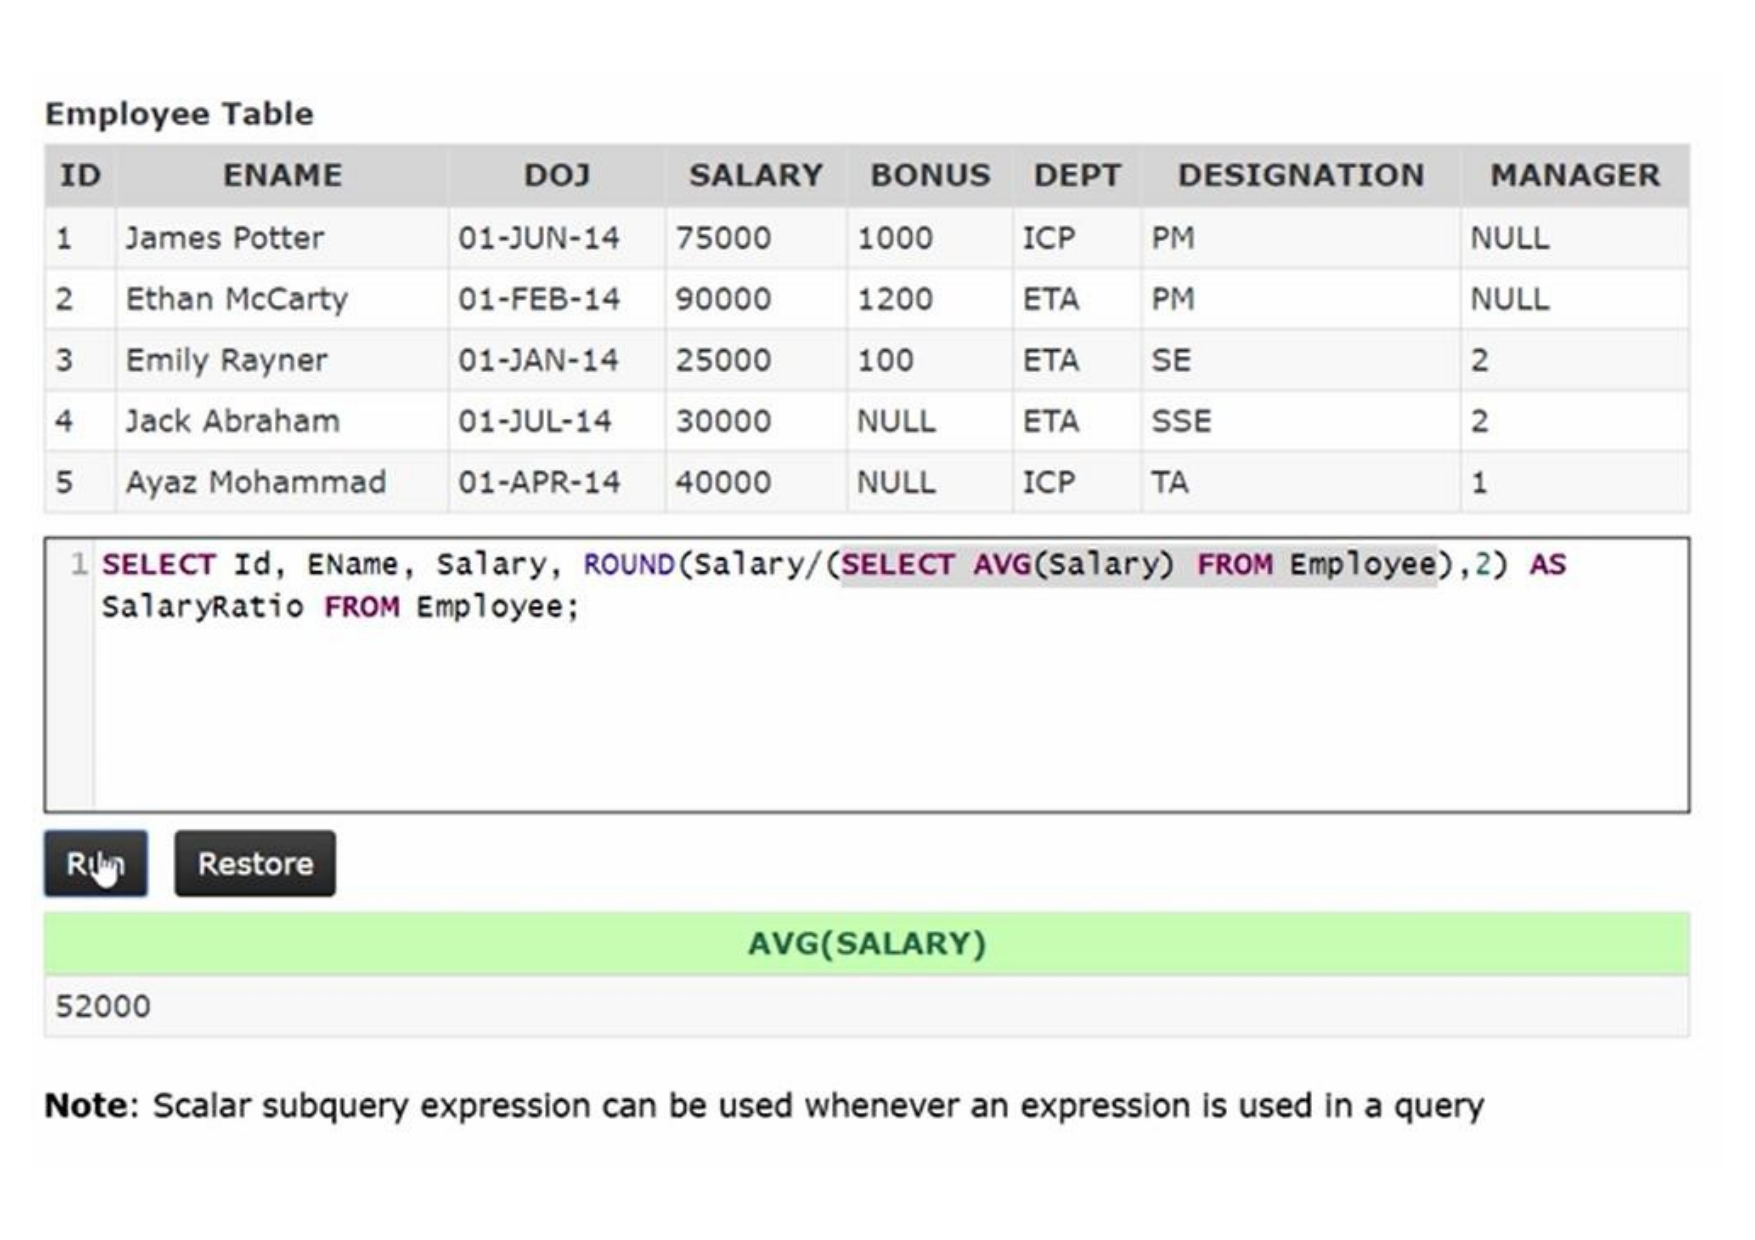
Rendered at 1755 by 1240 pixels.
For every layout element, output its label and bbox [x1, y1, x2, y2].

picture [30, 71, 1724, 1168]
